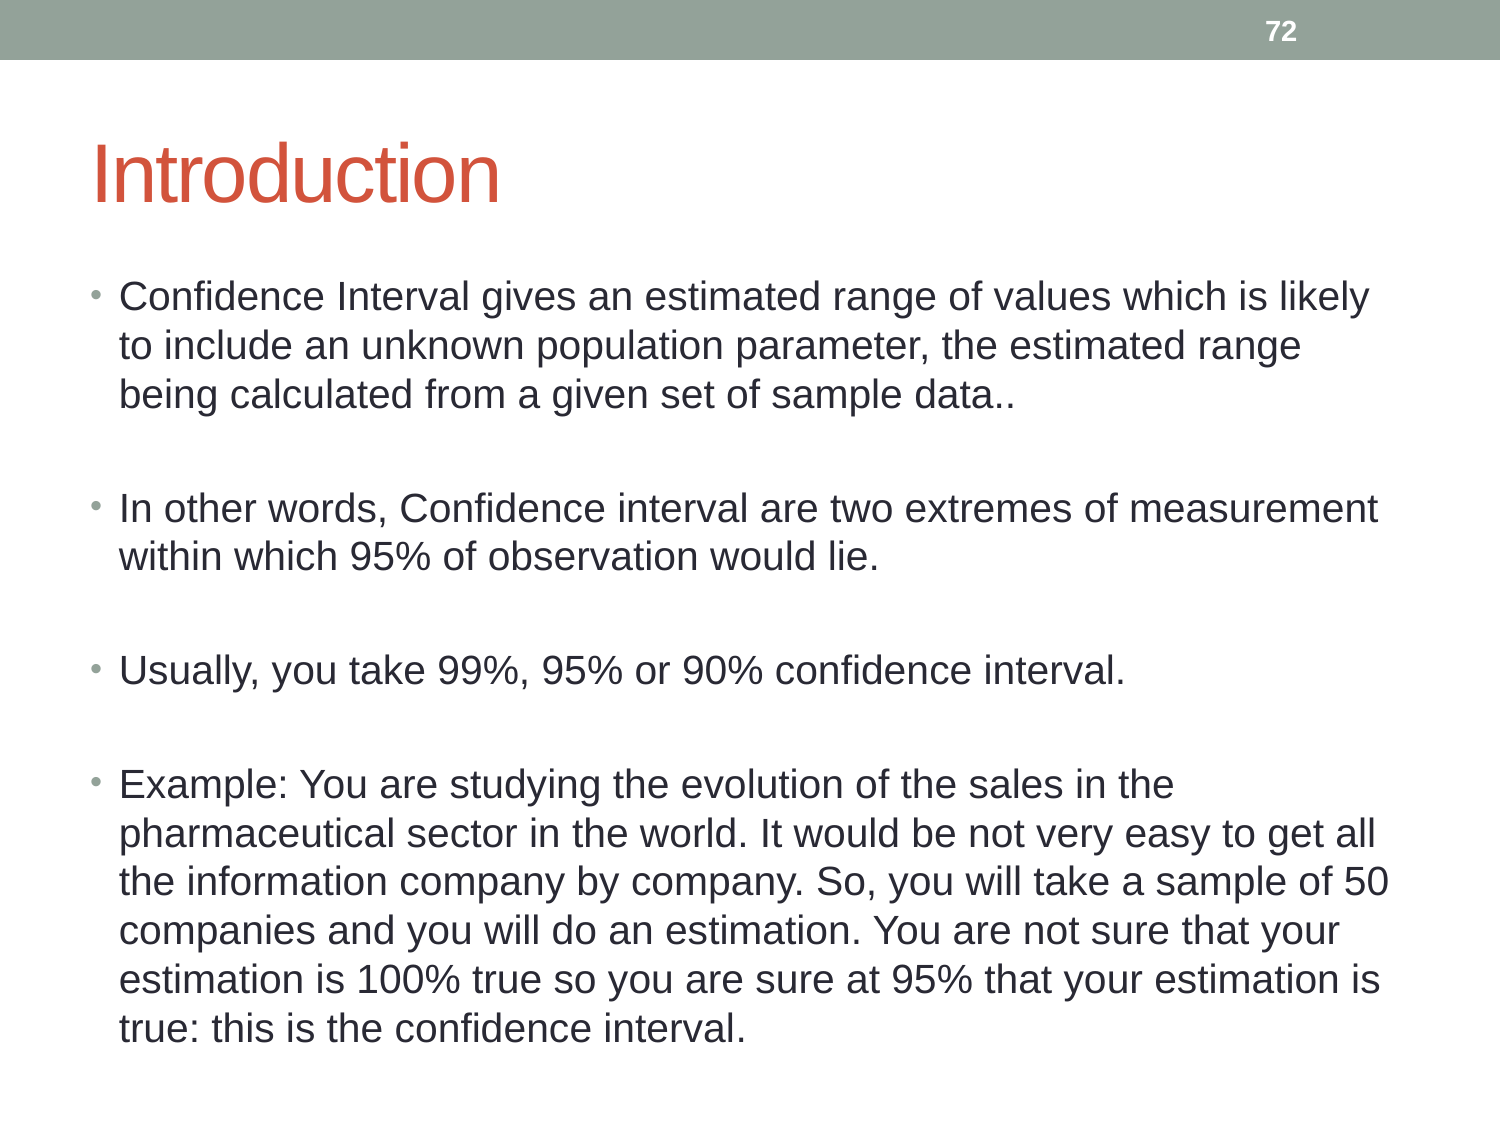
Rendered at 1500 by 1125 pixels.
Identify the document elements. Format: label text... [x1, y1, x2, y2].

title Introduction [75, 87, 1425, 250]
list Confidence Interval gives an estimated range of values which is likely to include an unknown population parameter, the estimated range being calculated from a given set of sample data.. In other words, Confidence interval are two extremes of measurement within which 95% of observation would lie. Usually, you take 99%, 95% or 90% confidence interval. Example: You are studying the evolution of the sales in the pharmaceutical sector in the world. It would be not very easy to get all the information company by company. So, you will take a sample of 50 companies and you will do an estimation. You are not sure that your estimation is 100% true so you are sure at 95% that your estimation is true: this is the confidence interval. [75, 262, 1425, 1063]
slide_number 72 [1250, 3, 1425, 57]
